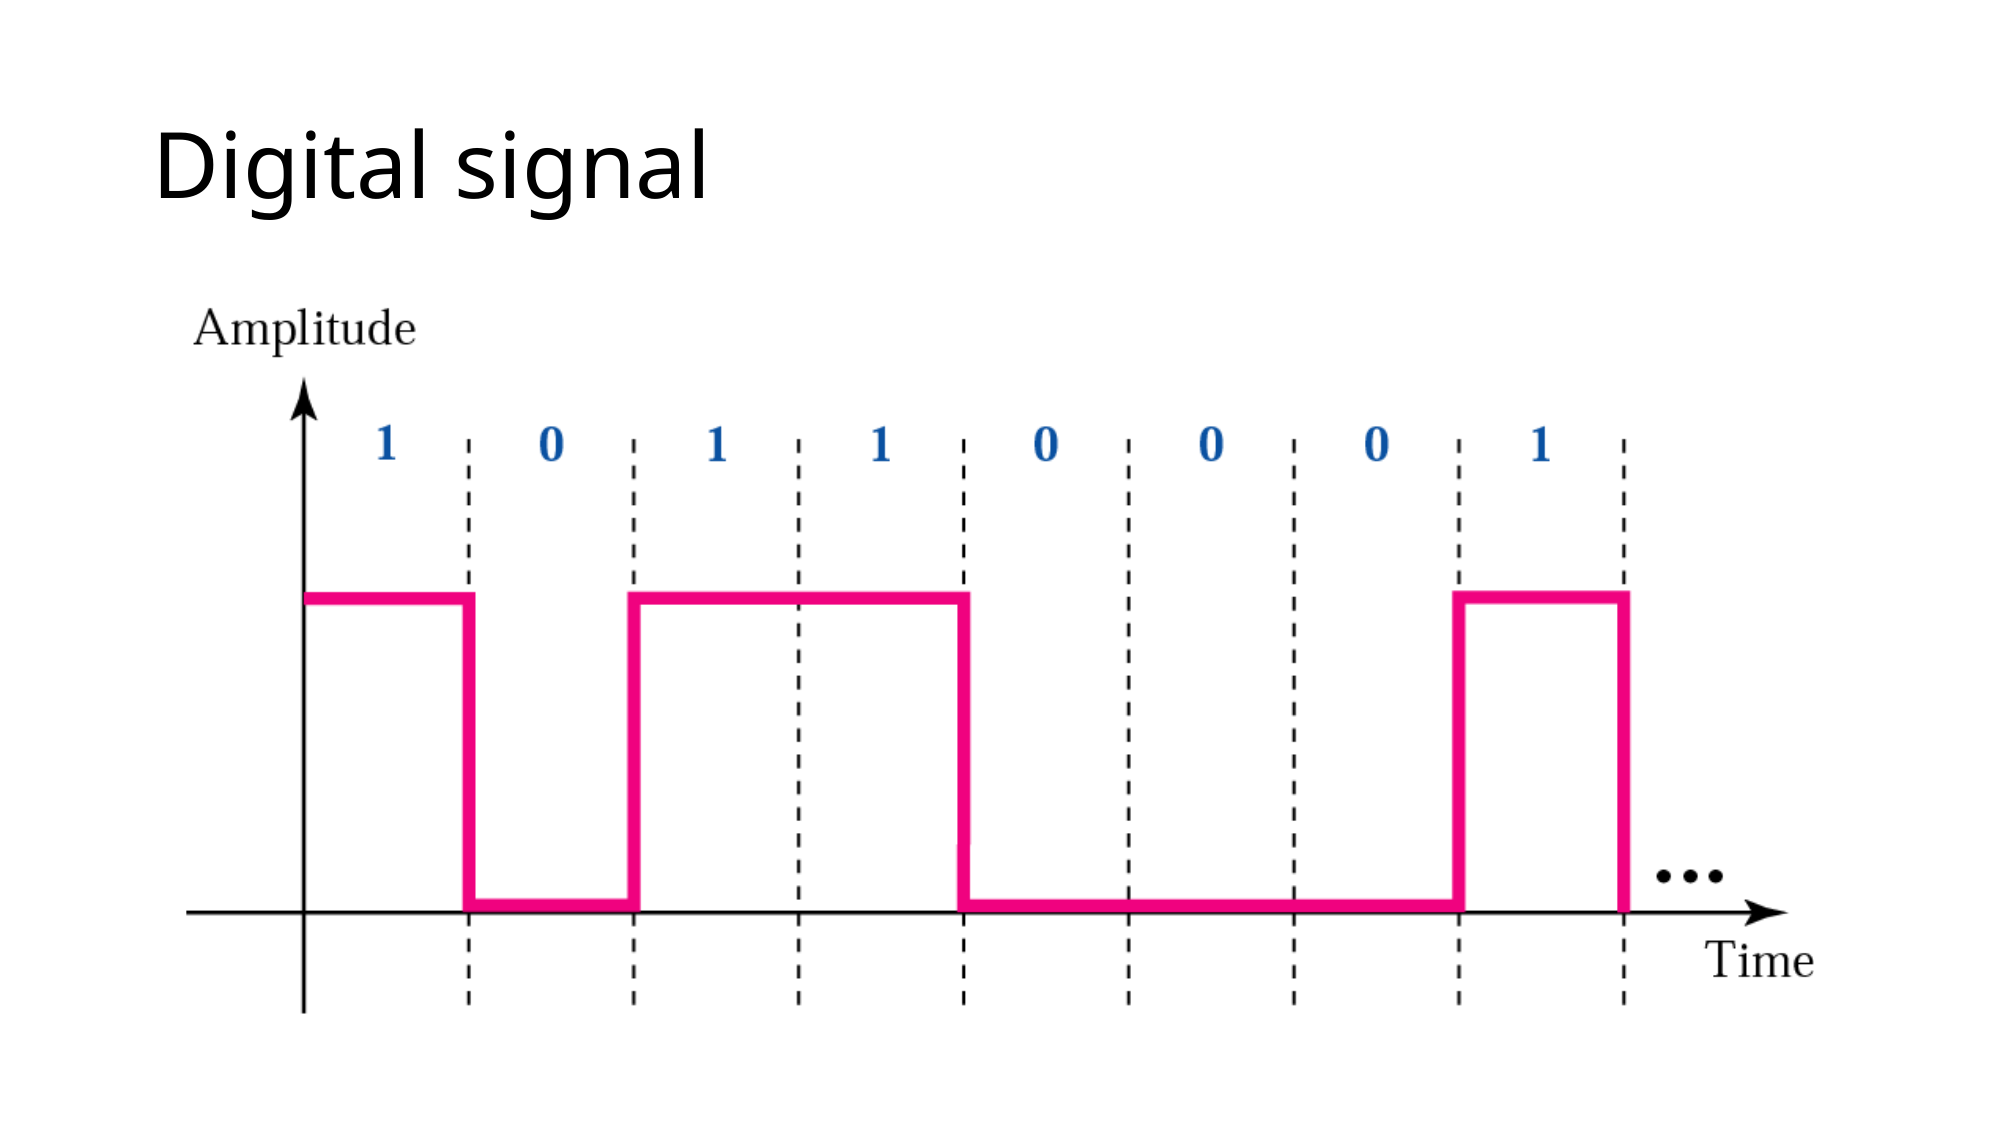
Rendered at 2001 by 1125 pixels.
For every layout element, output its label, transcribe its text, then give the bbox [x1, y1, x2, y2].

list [186, 299, 1814, 1014]
title Digital signal [137, 59, 1863, 278]
